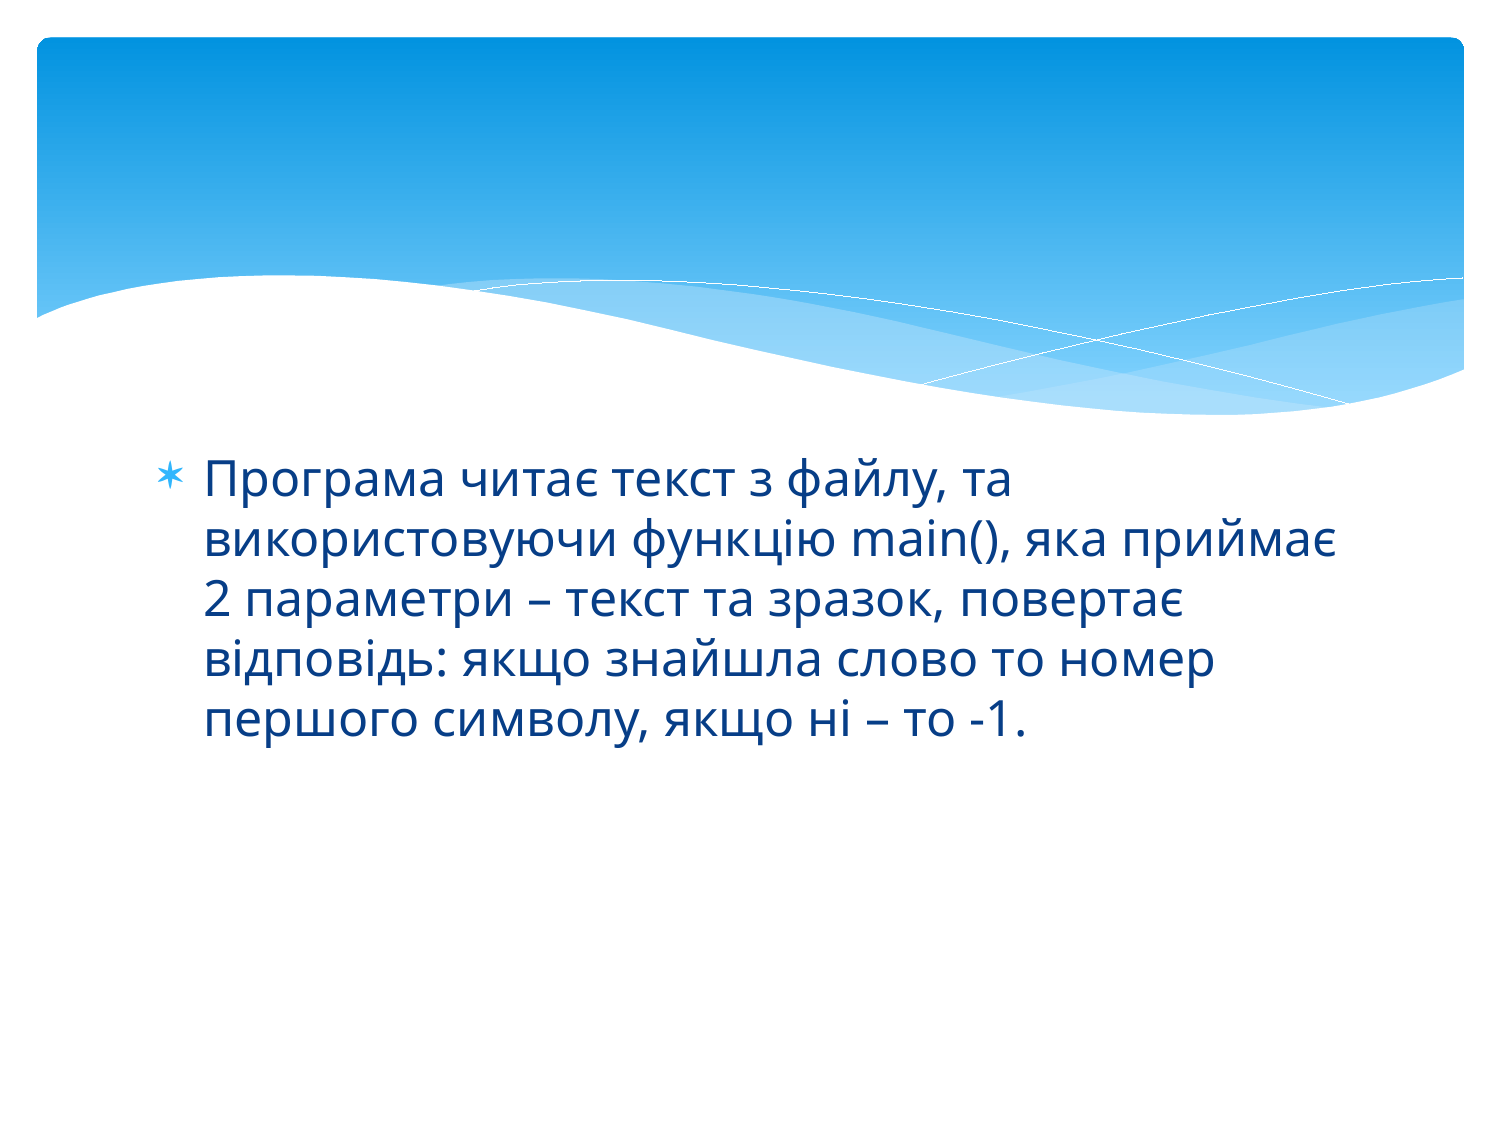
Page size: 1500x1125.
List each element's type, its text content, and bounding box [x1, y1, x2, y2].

list Програма читає текст з файлу, та використовуючи функцію main(), яка приймає 2 параметри – текст та зразок, повертає відповідь: якщо знайшла слово то номер першого символу, якщо ні – то -1. [143, 438, 1359, 1005]
